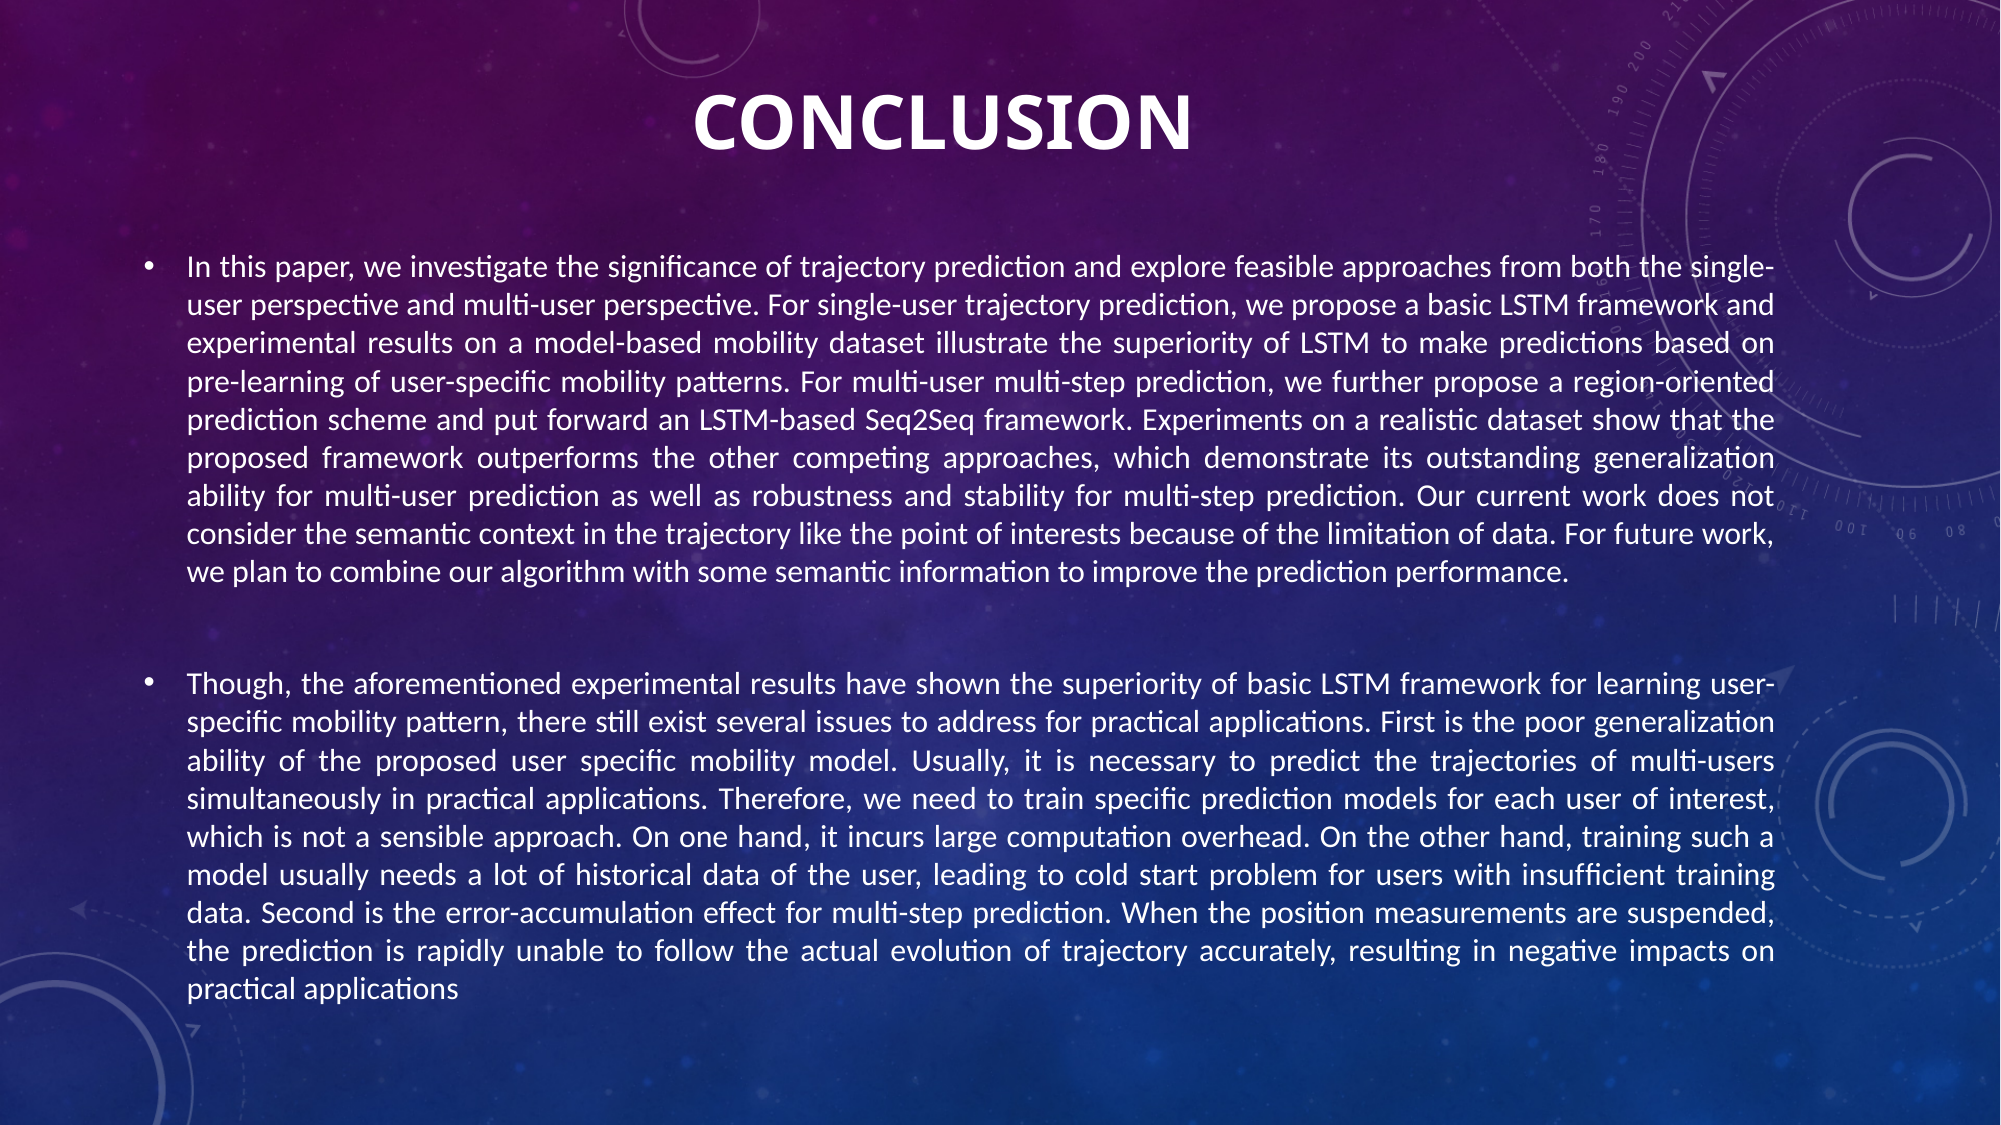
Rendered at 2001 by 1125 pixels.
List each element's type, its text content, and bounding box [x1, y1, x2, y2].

title Conclusion [112, 0, 1775, 239]
list In this paper, we investigate the significance of trajectory prediction and explore feasible approaches from both the single-user perspective and multi-user perspective. For single-user trajectory prediction, we propose a basic LSTM framework and experimental results on a model-based mobility dataset illustrate the superiority of LSTM to make predictions based on pre-learning of user-specific mobility patterns. For multi-user multi-step prediction, we further propose a region-oriented prediction scheme and put forward an LSTM-based Seq2Seq framework. Experiments on a realistic dataset show that the proposed framework outperforms the other competing approaches, which demonstrate its outstanding generalization ability for multi-user prediction as well as robustness and stability for multi-step prediction. Our current work does not consider the semantic context in the trajectory like the point of interests because of the limitation of data. For future work, we plan to combine our algorithm with some semantic information to improve the prediction performance. Though, the aforementioned experimental results have shown the superiority of basic LSTM framework for learning user-speciﬁc mobility pattern, there still exist several issues to address for practical applications. First is the poor generalization ability of the proposed user speciﬁc mobility model. Usually, it is necessary to predict the trajectories of multi-users simultaneously in practical applications. Therefore, we need to train speciﬁc prediction models for each user of interest, which is not a sensible approach. On one hand, it incurs large computation overhead. On the other hand, training such a model usually needs a lot of historical data of the user, leading to cold start problem for users with insufﬁcient training data. Second is the error-accumulation effect for multi-step prediction. When the position measurements are suspended, the prediction is rapidly unable to follow the actual evolution of trajectory accurately, resulting in negative impacts on practical applications [128, 231, 1791, 1021]
picture [0, 0, 2001, 1125]
